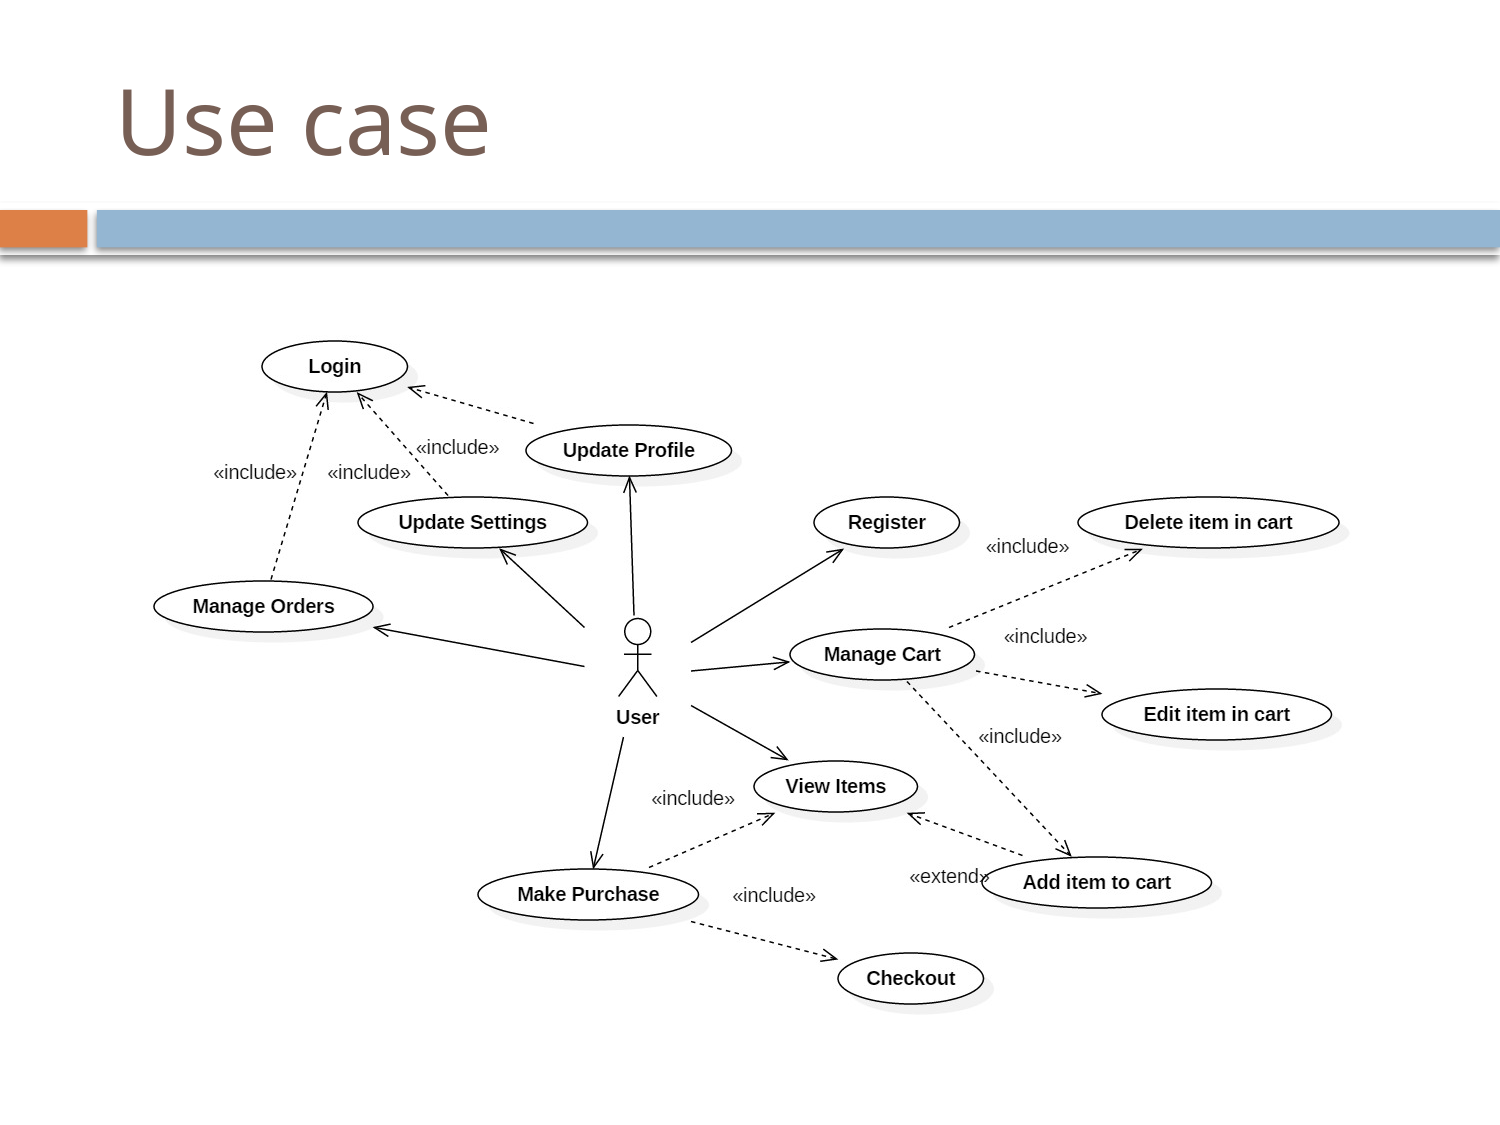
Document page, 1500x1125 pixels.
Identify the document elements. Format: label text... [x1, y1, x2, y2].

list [120, 287, 1380, 1026]
title Use case [100, 37, 1438, 200]
